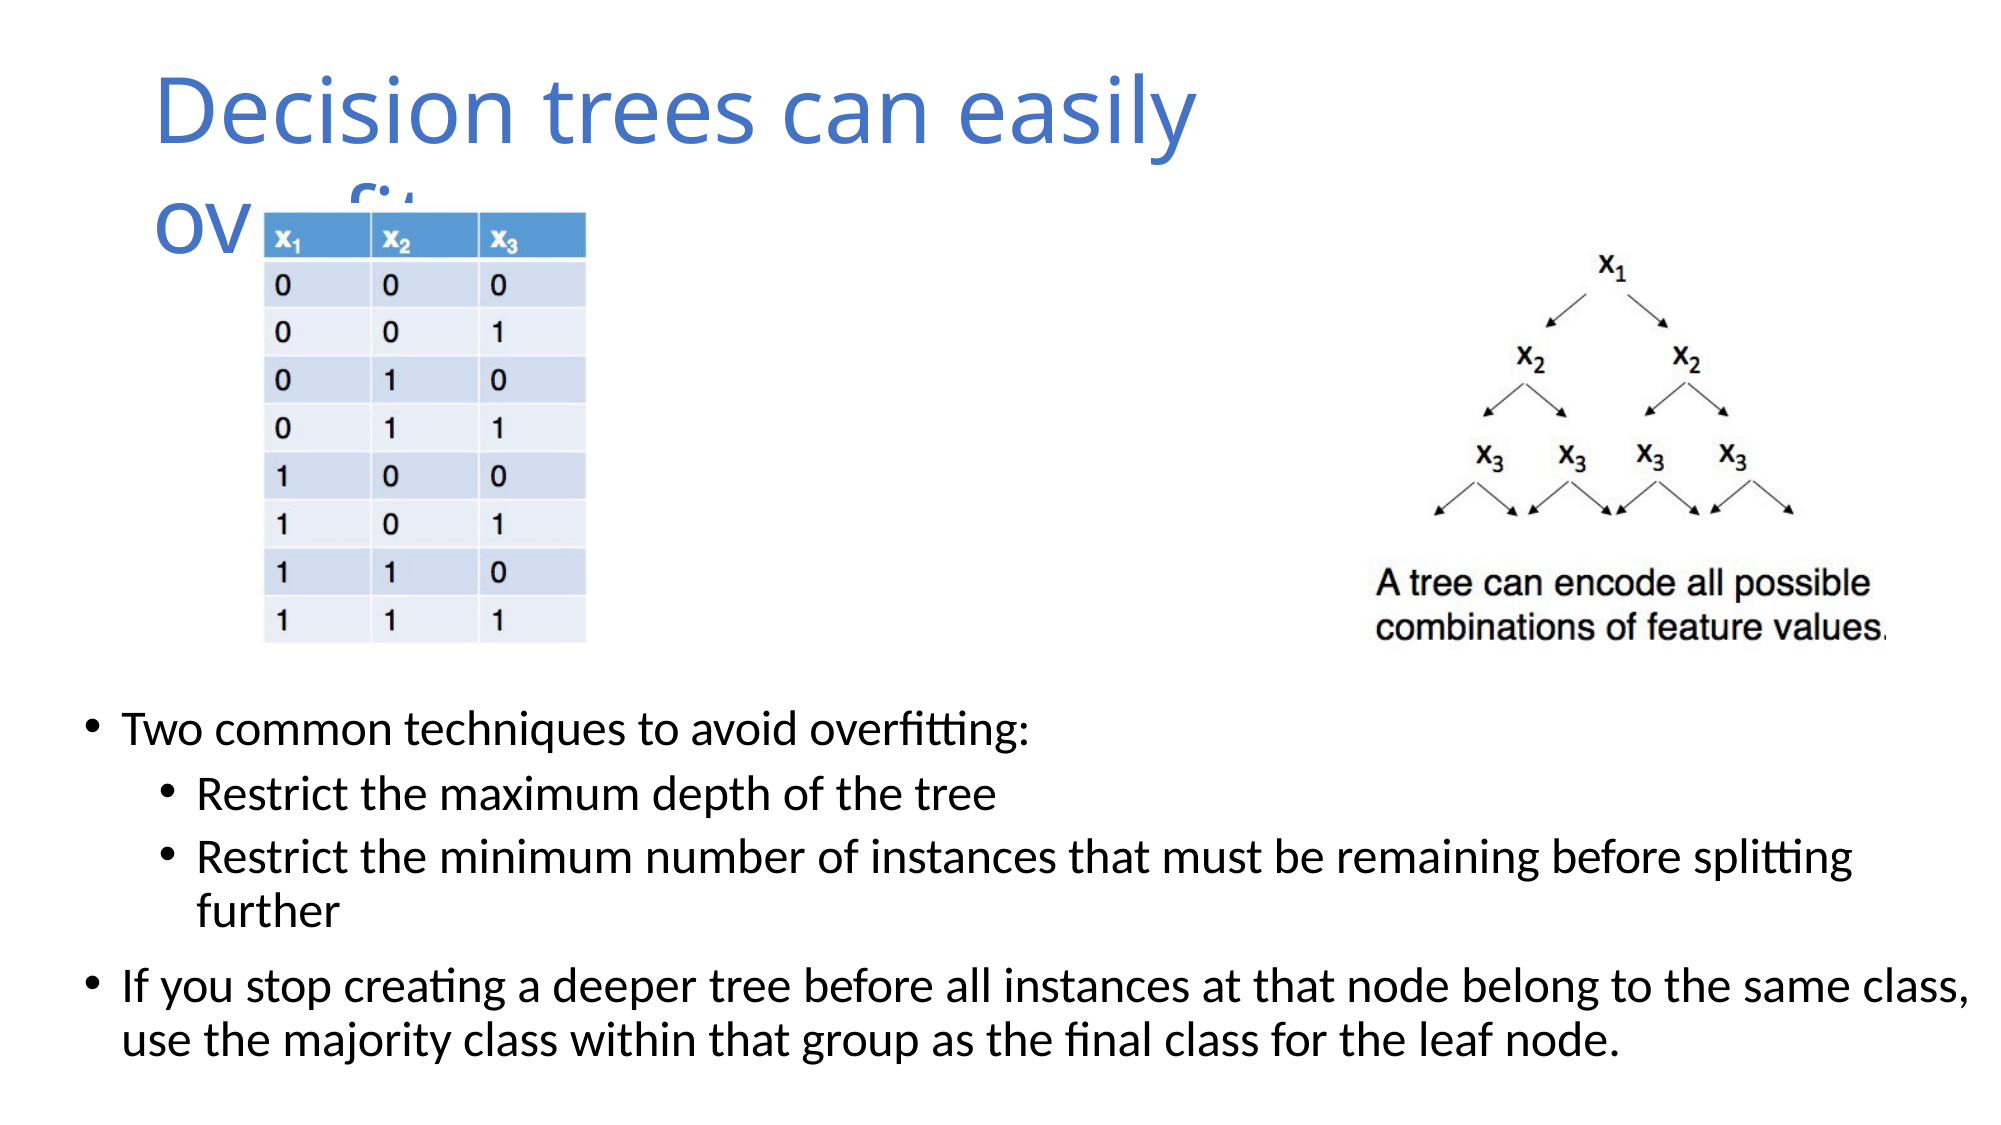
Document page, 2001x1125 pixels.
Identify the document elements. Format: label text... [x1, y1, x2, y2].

picture [250, 203, 596, 654]
picture [1366, 253, 1887, 650]
text_box Two common techniques to avoid overfitting: Restrict the maximum depth of the tree Restrict the minimum number of instances that must be remaining before splitting further If you stop creating a deeper tree before all instances at that node belong to the same class, use the majority class within that group as the final class for the leaf node. [81, 688, 1983, 1067]
title Decision trees can easily overfit [150, 50, 1312, 273]
